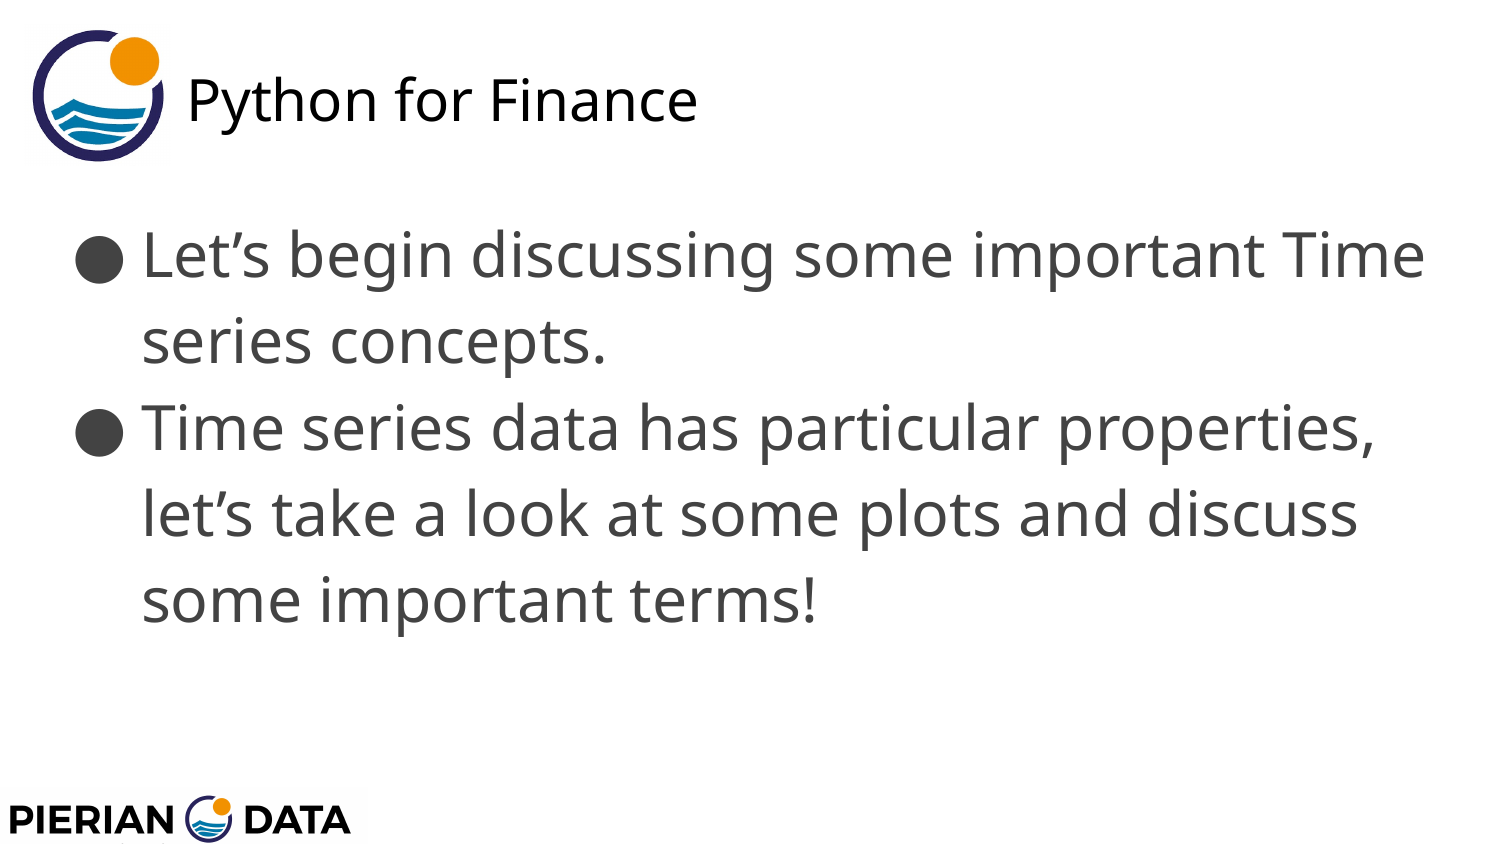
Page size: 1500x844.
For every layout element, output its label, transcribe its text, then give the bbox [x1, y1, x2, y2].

picture [0, 787, 368, 844]
picture [24, 24, 172, 167]
title Python for Finance [176, 48, 1449, 143]
list Let’s begin discussing some important Time series concepts. Time series data has particular properties, let’s take a look at some plots and discuss some important terms! [51, 189, 1449, 750]
